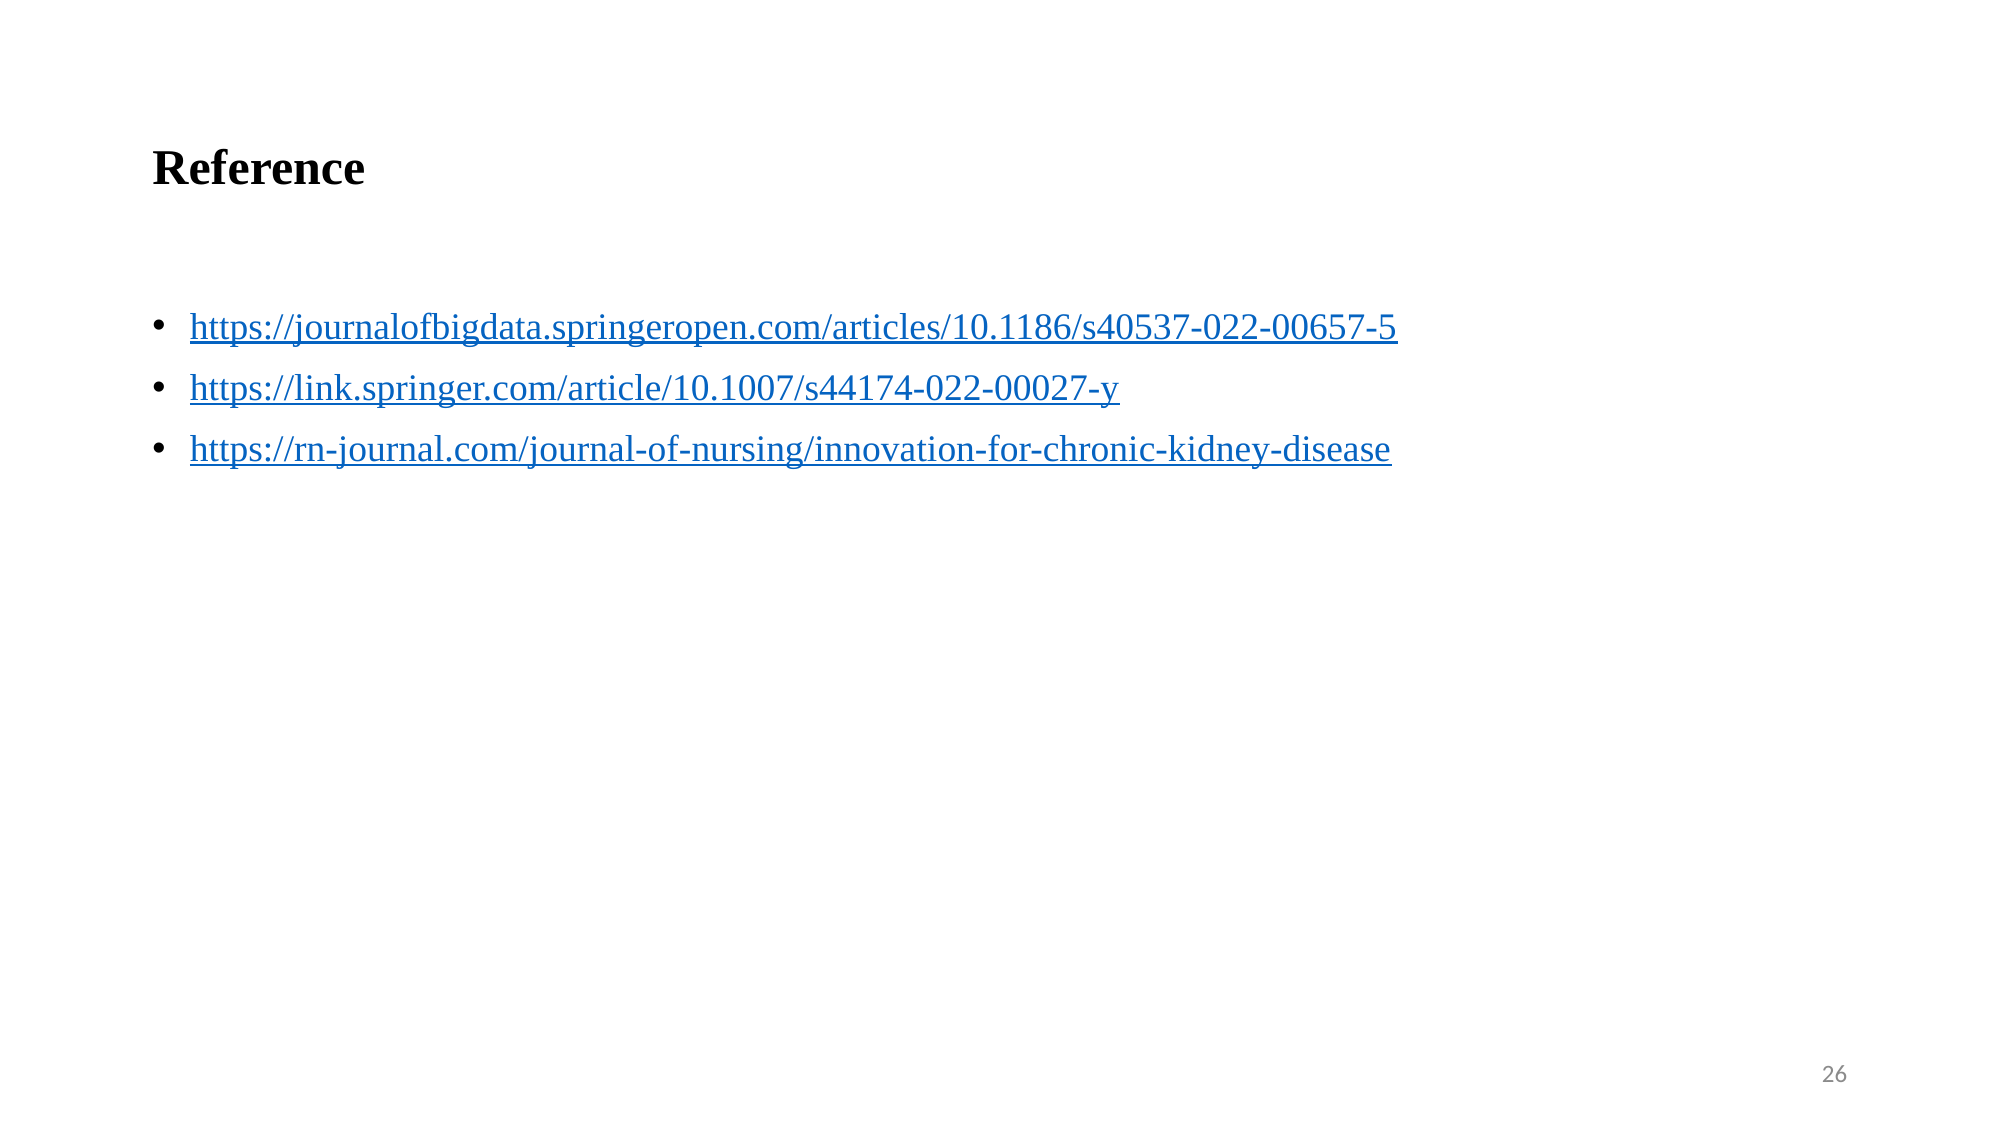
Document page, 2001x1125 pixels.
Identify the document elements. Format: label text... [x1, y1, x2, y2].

slide_number 26 [1412, 1042, 1863, 1103]
title Reference [137, 59, 1863, 278]
list https://journalofbigdata.springeropen.com/articles/10.1186/s40537-022-00657-5 https://link.springer.com/article/10.1007/s44174-022-00027-y https://rn-journal.com/journal-of-nursing/innovation-for-chronic-kidney-disease [137, 299, 1863, 1014]
